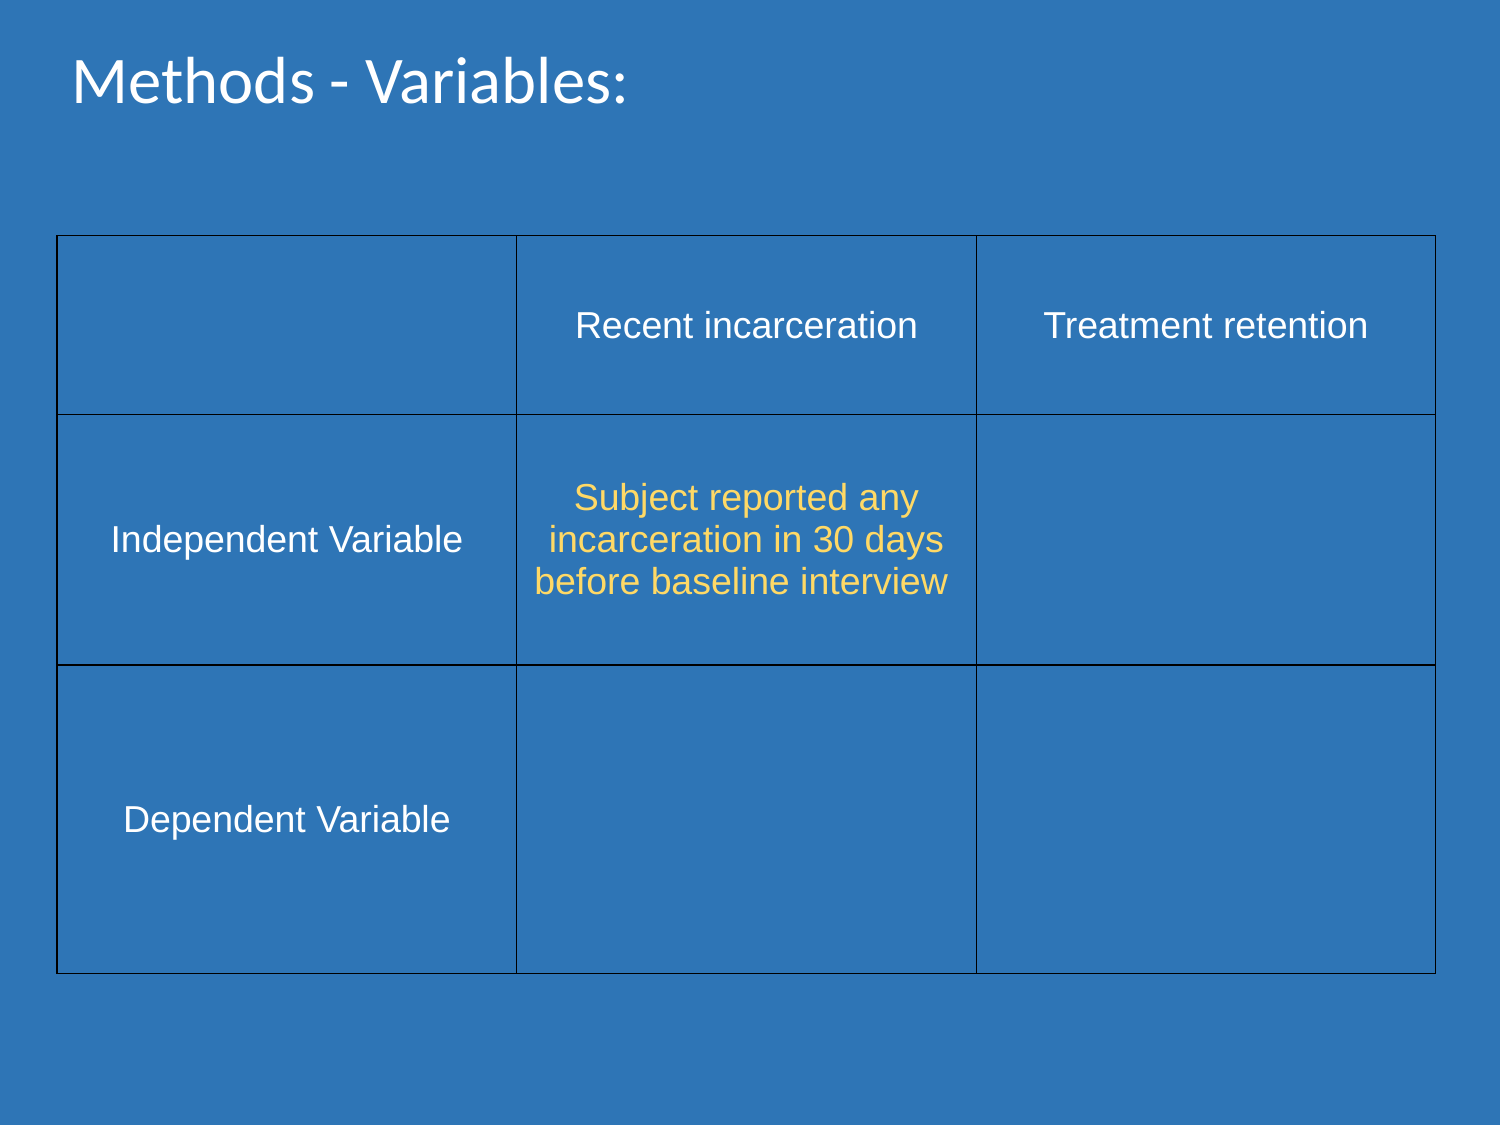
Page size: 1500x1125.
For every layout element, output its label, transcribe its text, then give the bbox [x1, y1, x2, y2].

table_cell Independent Variable [58, 415, 516, 664]
table_header [58, 236, 516, 414]
table_cell [977, 666, 1435, 973]
table_cell Subject reported any incarceration in 30 days before baseline interview [517, 415, 976, 664]
table_header Recent incarceration [517, 236, 976, 414]
table_header Treatment retention [977, 236, 1435, 414]
table_cell Dependent Variable [58, 666, 516, 973]
table_cell [977, 415, 1435, 664]
text_box Methods - Variables: [57, 29, 1500, 124]
table_cell [517, 666, 976, 973]
